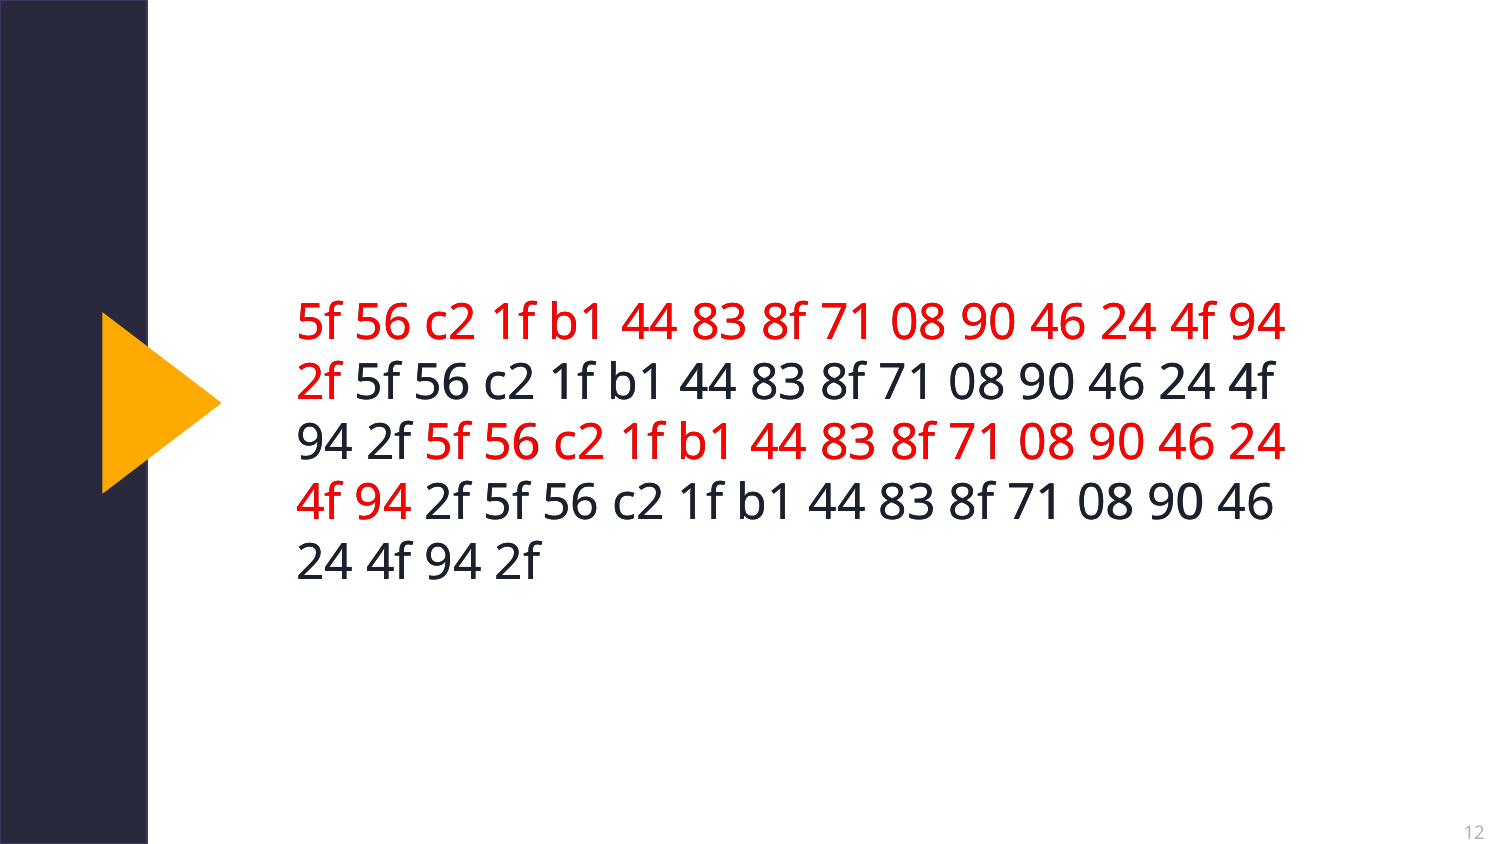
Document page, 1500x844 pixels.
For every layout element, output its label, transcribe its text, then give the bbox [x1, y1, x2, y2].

slide_number 12 [1427, 821, 1500, 844]
text_box 5f 56 c2 1f b1 44 83 8f 71 08 90 46 24 4f 94 2f 5f 56 c2 1f b1 44 83 8f 71 08 90 46 24 4f 94 2f 5f 56 c2 1f b1 44 83 8f 71 08 90 46 24 4f 94 2f 5f 56 c2 1f b1 44 83 8f 71 08 90 46 24 4f 94 2f [281, 282, 1333, 598]
